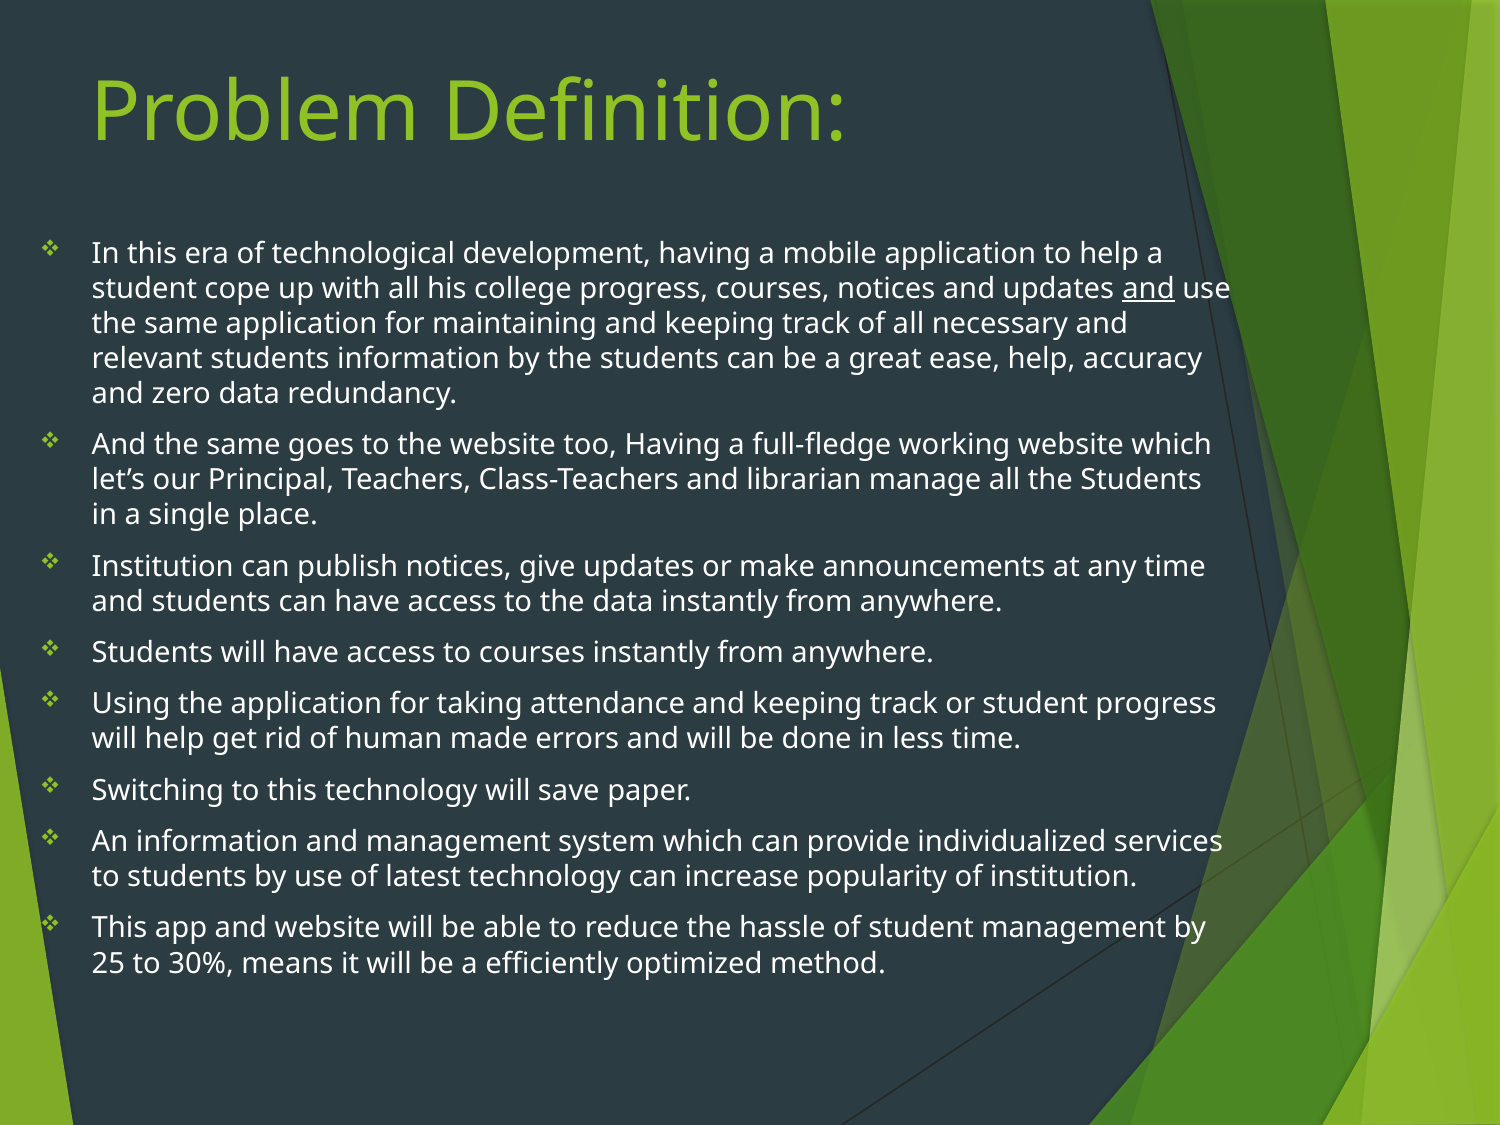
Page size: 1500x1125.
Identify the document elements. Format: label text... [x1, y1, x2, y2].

list In this era of technological development, having a mobile application to help a student cope up with all his college progress, courses, notices and updates and use the same application for maintaining and keeping track of all necessary and relevant students information by the students can be a great ease, help, accuracy and zero data redundancy. And the same goes to the website too, Having a full-fledge working website which let’s our Principal, Teachers, Class-Teachers and librarian manage all the Students in a single place. Institution can publish notices, give updates or make announcements at any time and students can have access to the data instantly from anywhere. Students will have access to courses instantly from anywhere. Using the application for taking attendance and keeping track or student progress will help get rid of human made errors and will be done in less time. Switching to this technology will save paper. An information and management system which can provide individualized services to students by use of latest technology can increase popularity of institution. This app and website will be able to reduce the hassle of student management by 25 to 30%, means it will be a efficiently optimized method. [24, 174, 1248, 1050]
title Problem Definition: [75, 50, 1425, 238]
